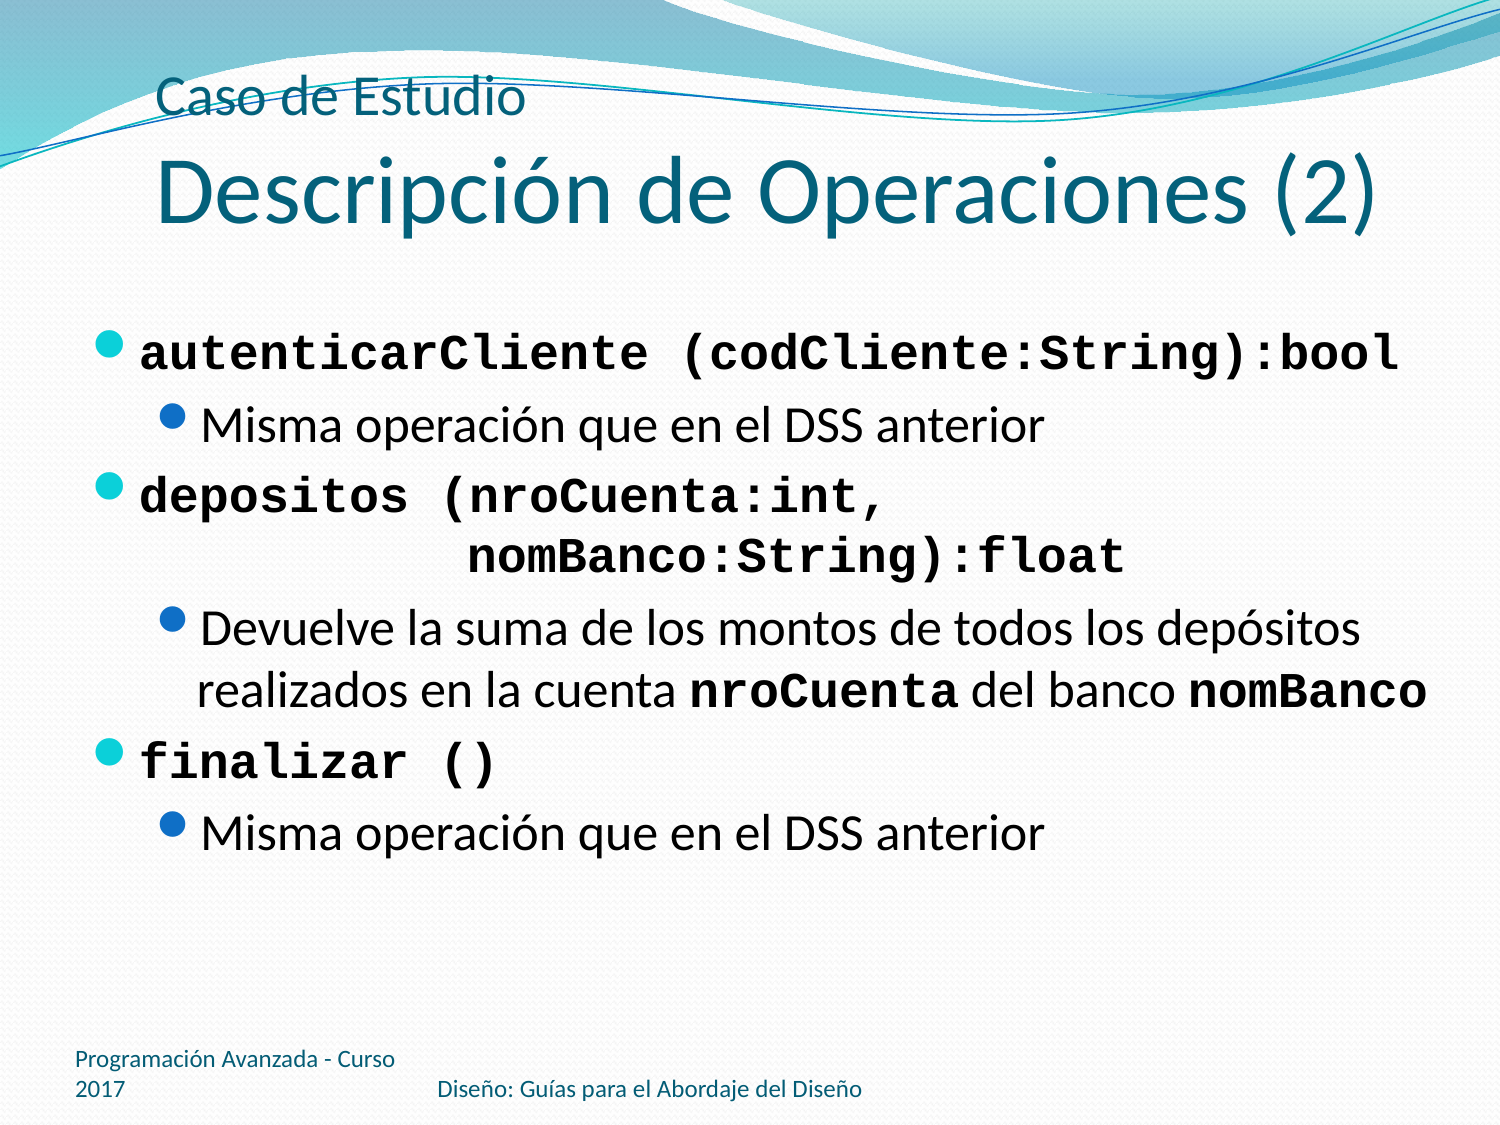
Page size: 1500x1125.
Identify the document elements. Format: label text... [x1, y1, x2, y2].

slide_number Programación Avanzada - Curso 2017 [75, 1042, 425, 1103]
footer Diseño: Guías para el Abordaje del Diseño [437, 1042, 988, 1103]
title Caso de Estudio Descripción de Operaciones (2) [155, 19, 1388, 244]
list autenticarCliente (codCliente:String):bool Misma operación que en el DSS anterior depositos (nroCuenta:int, nomBanco:String):float Devuelve la suma de los montos de todos los depósitos realizados en la cuenta nroCuenta del banco nomBanco finalizar () Misma operación que en el DSS anterior [76, 312, 1447, 1000]
